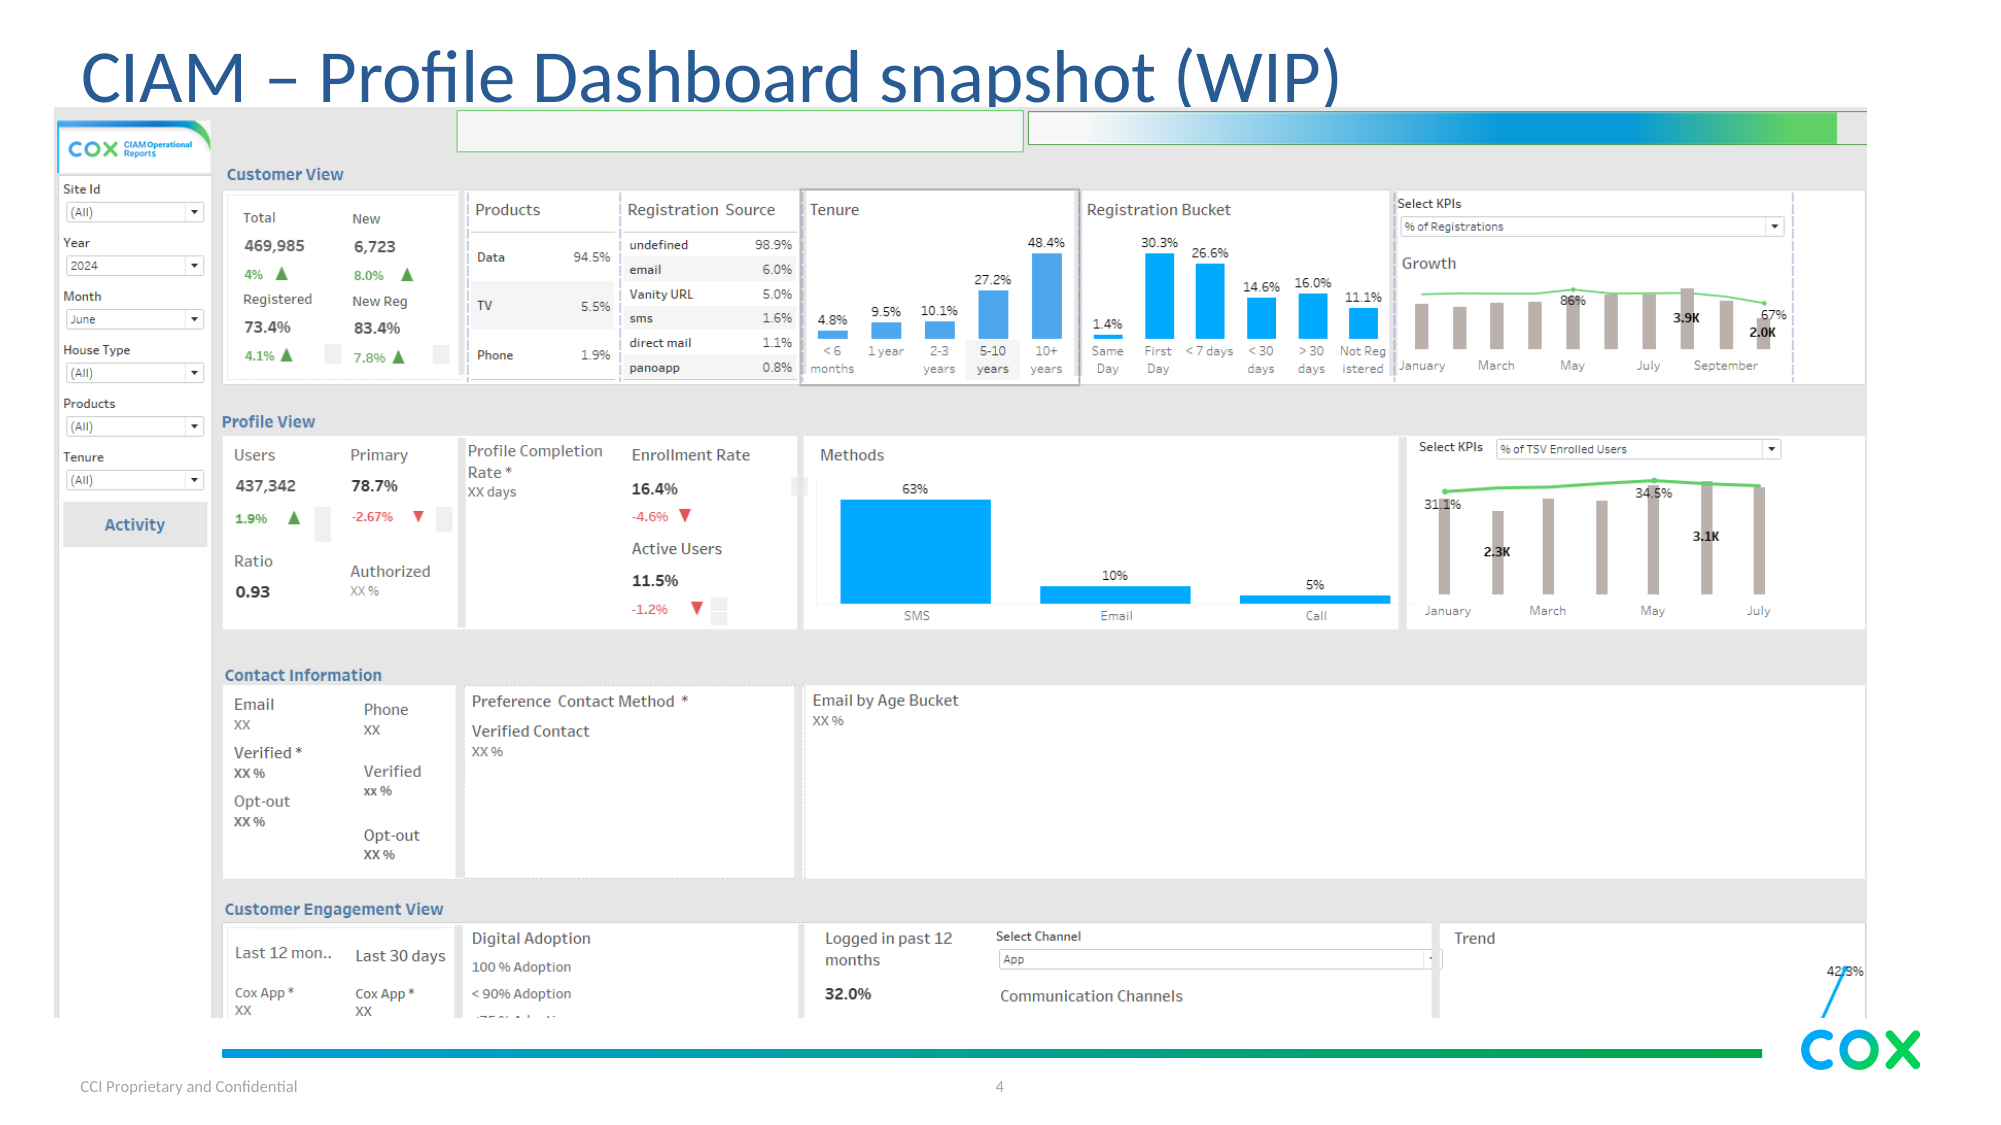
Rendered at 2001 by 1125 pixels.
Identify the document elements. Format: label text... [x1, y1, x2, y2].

picture [54, 107, 1867, 1018]
title CIAM – Profile Dashboard snapshot (WIP) [81, 27, 1919, 104]
picture [1798, 1026, 1922, 1073]
footer CCI Proprietary and Confidential [80, 1068, 322, 1103]
